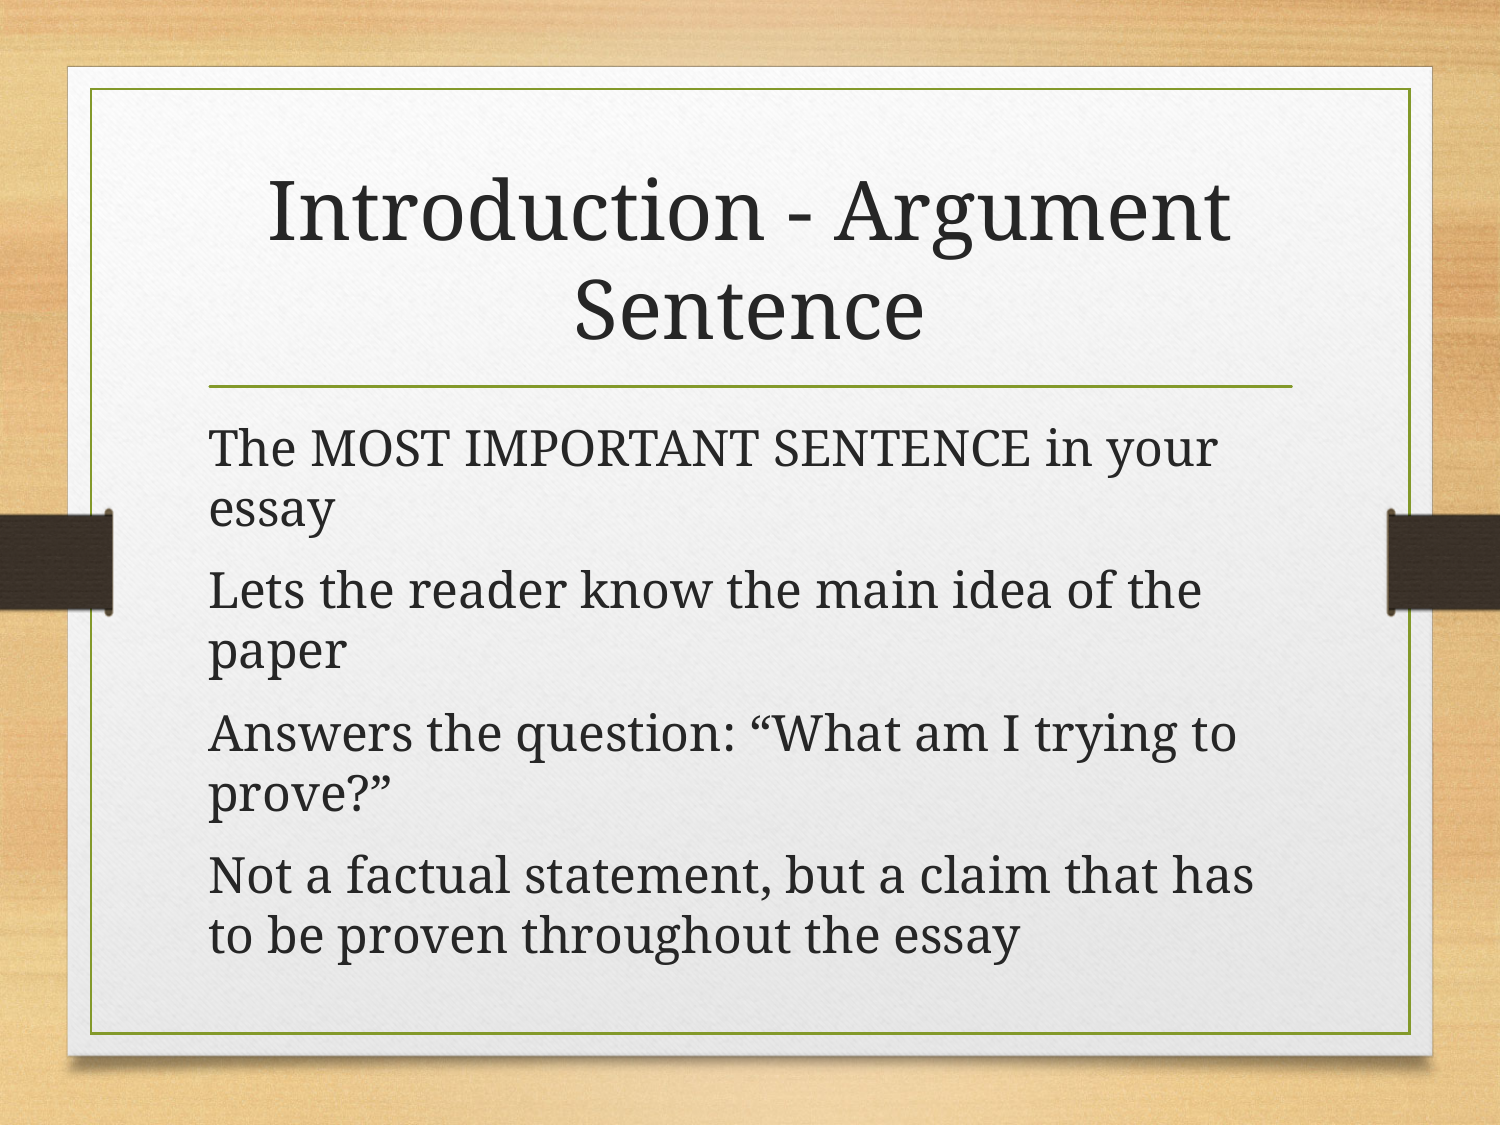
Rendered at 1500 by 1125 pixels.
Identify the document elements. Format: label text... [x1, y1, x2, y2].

picture [0, 0, 1500, 1125]
list The MOST IMPORTANT SENTENCE in your essay Lets the reader know the main idea of the paper Answers the question: “What am I trying to prove?” Not a factual statement, but a claim that has to be proven throughout the essay [193, 408, 1309, 974]
title Introduction - Argument Sentence [193, 150, 1309, 365]
